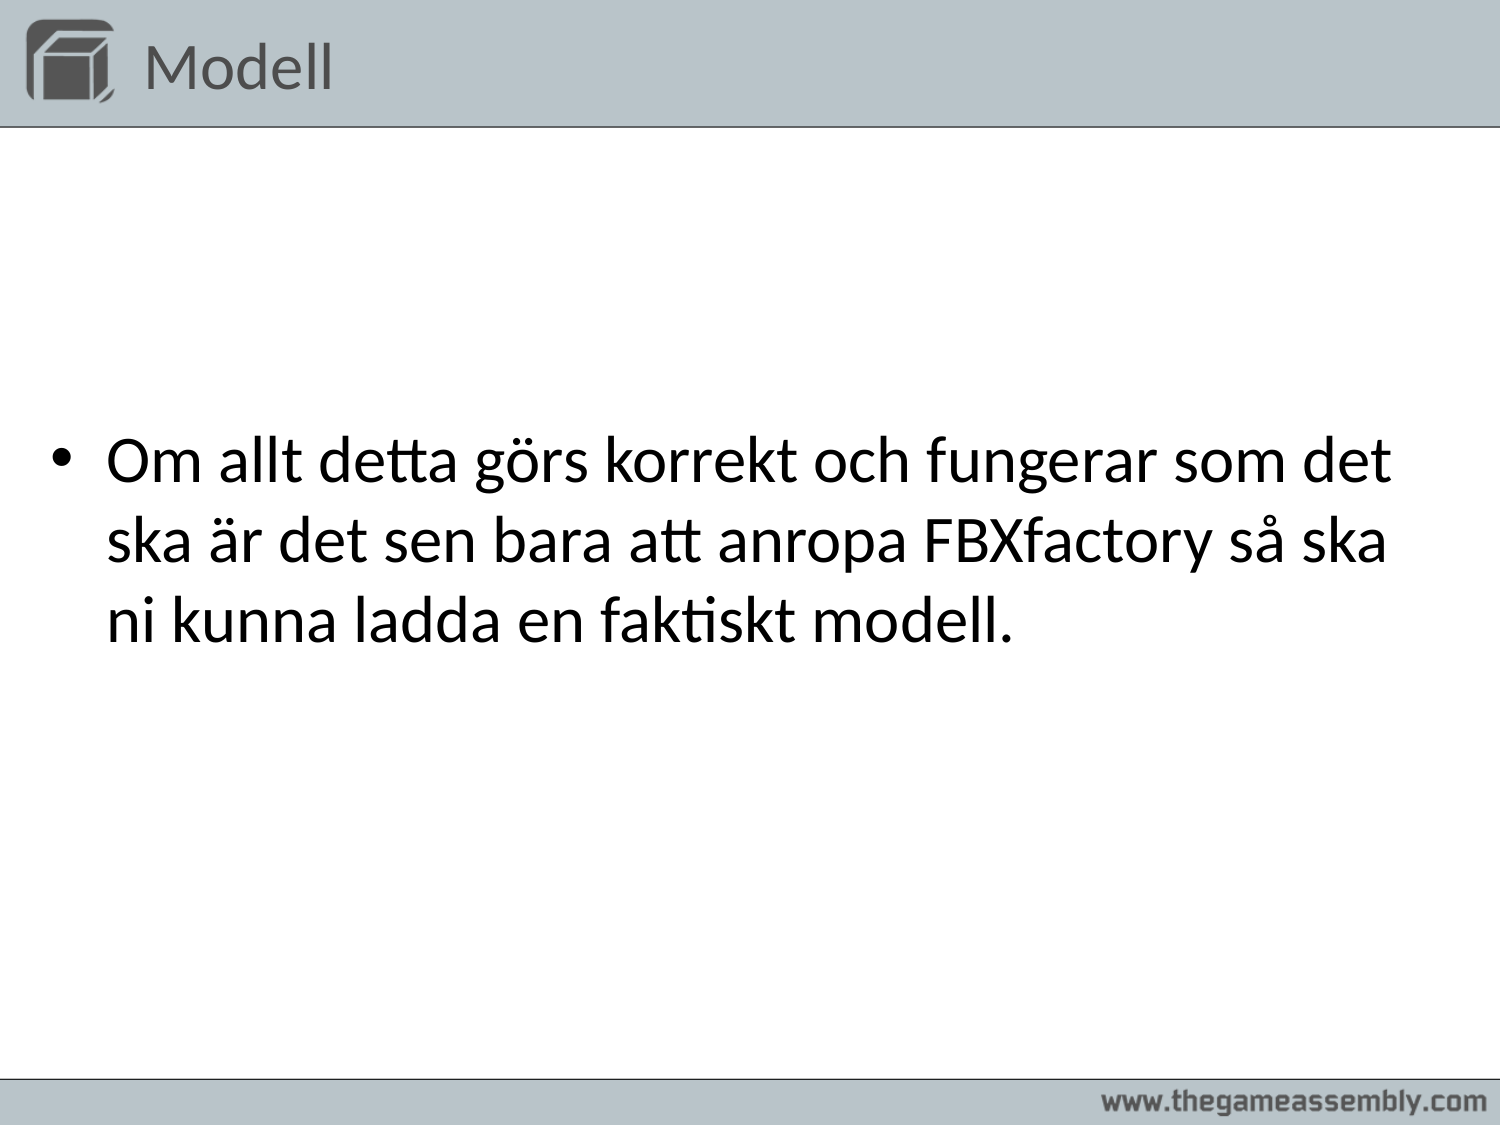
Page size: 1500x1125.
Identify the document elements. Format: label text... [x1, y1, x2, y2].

list Om allt detta görs korrekt och fungerar som det ska är det sen bara att anropa FBXfactory så ska ni kunna ladda en faktiskt modell. [35, 128, 1465, 1079]
title Modell [128, 0, 1500, 126]
picture [0, 0, 1500, 1125]
